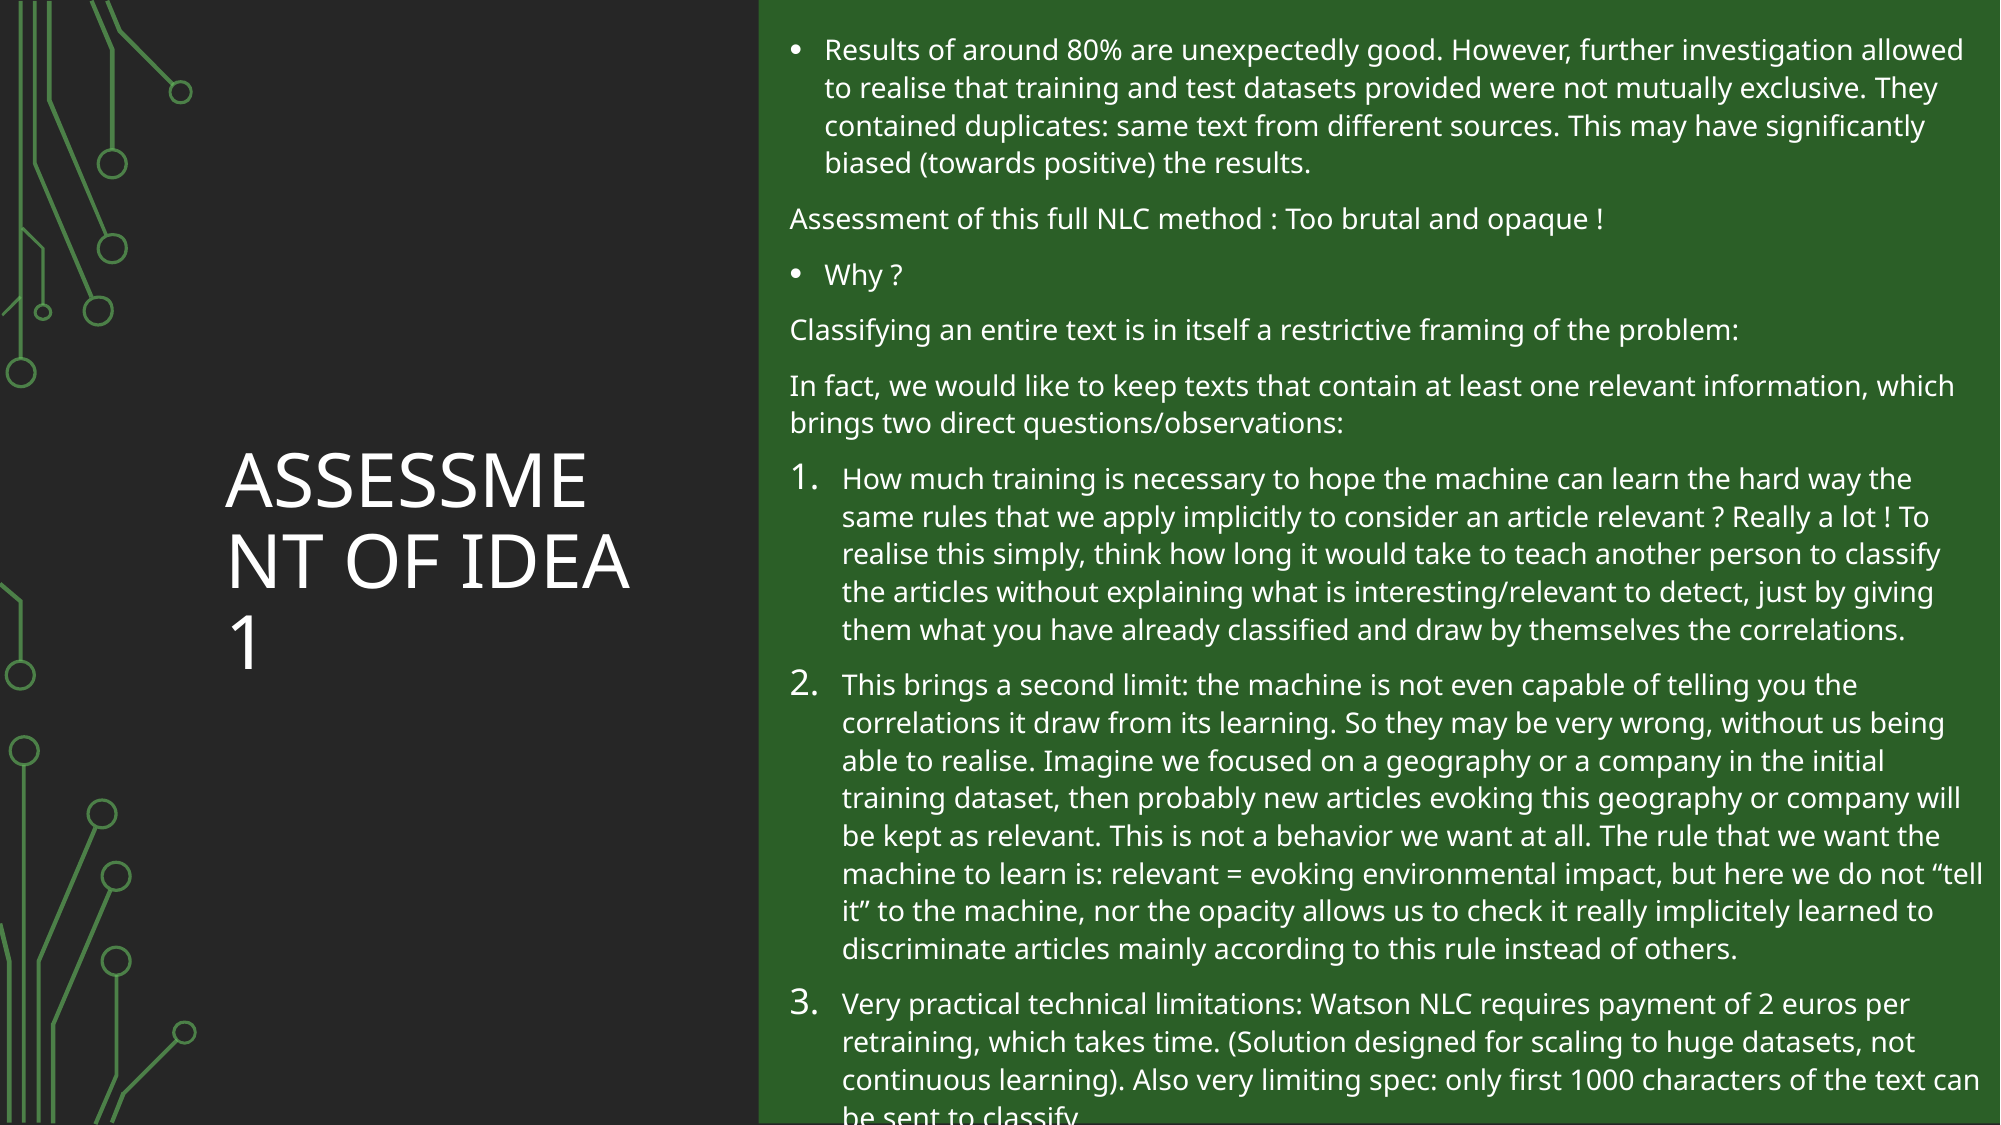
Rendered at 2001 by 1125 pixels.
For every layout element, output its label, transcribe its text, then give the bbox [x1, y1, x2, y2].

text_box [199, 0, 774, 1125]
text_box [0, 0, 199, 1125]
text_box [758, 0, 2000, 1124]
title Assessment of idea 1 [210, 179, 654, 950]
list Results of around 80% are unexpectedly good. However, further investigation allowed to realise that training and test datasets provided were not mutually exclusive. They contained duplicates: same text from different sources. This may have significantly biased (towards positive) the results. Assessment of this full NLC method : Too brutal and opaque ! Why ? Classifying an entire text is in itself a restrictive framing of the problem: In fact, we would like to keep texts that contain at least one relevant information, which brings two direct questions/observations: How much training is necessary to hope the machine can learn the hard way the same rules that we apply implicitly to consider an article relevant ? Really a lot ! To realise this simply, think how long it would take to teach another person to classify the articles without explaining what is interesting/relevant to detect, just by giving them what you have already classified and draw by themselves the correlations. This brings a second limit: the machine is not even capable of telling you the correlations it draw from its learning. So they may be very wrong, without us being able to realise. Imagine we focused on a geography or a company in the initial training dataset, then probably new articles evoking this geography or company will be kept as relevant. This is not a behavior we want at all. The rule that we want the machine to learn is: relevant = evoking environmental impact, but here we do not “tell it” to the machine, nor the opacity allows us to check it really implicitely learned to discriminate articles mainly according to this rule instead of others. Very practical technical limitations: Watson NLC requires payment of 2 euros per retraining, which takes time. (Solution designed for scaling to huge datasets, not continuous learning). Also very limiting spec: only first 1000 characters of the text can be sent to classify [774, 21, 2000, 1125]
